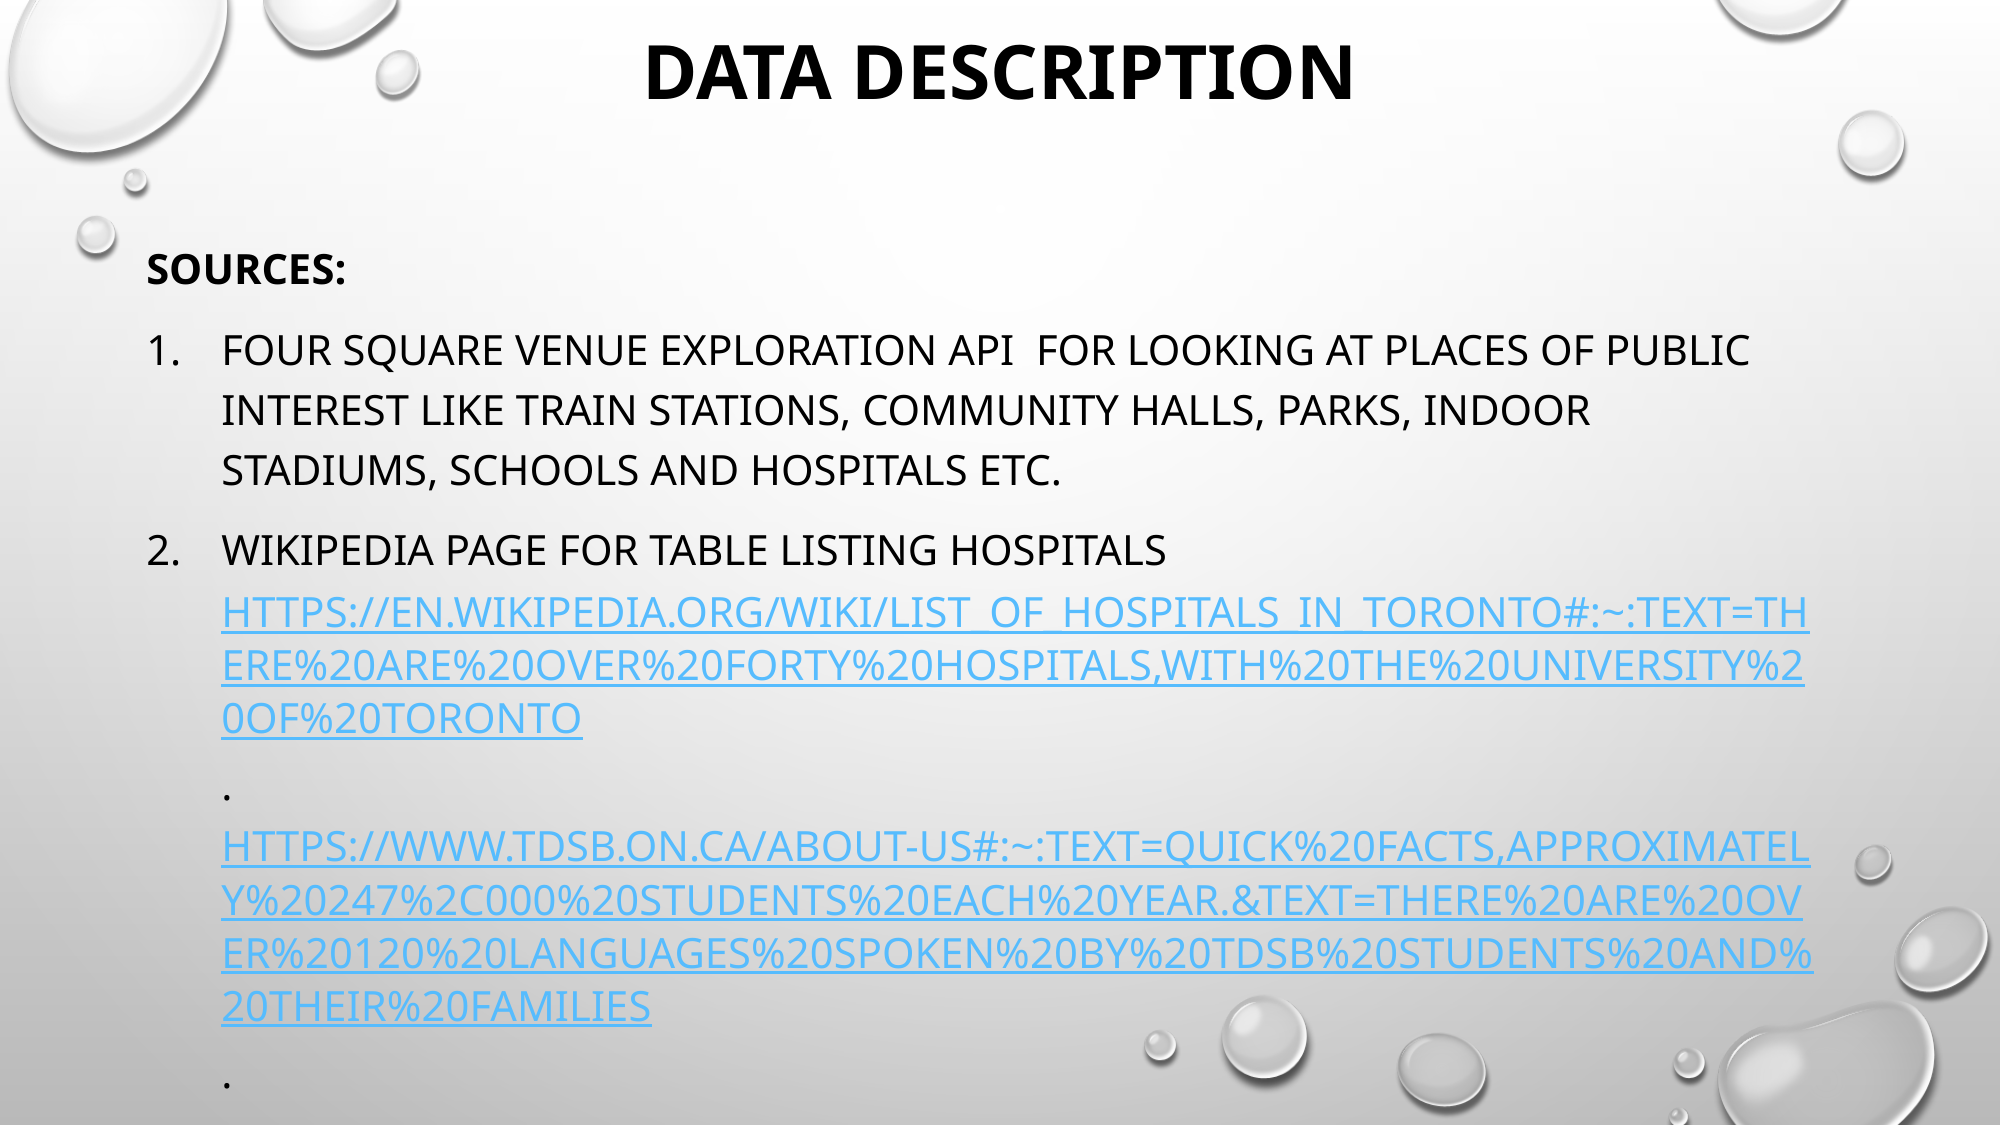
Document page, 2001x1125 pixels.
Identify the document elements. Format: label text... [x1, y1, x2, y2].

title Data Description [149, 0, 1851, 166]
list Sources: four square venue exploration api for looking at places of public interest like train stations, community halls, parks, indoor stadiums, Schools and Hospitals etc. Wikipedia page for table listing hospitals https://en.wikipedia.org/wiki/List_of_hospitals_in_Toronto#:~:text=There%20are%20over%20forty%20hospitals,with%20the%20University%20of%20Toronto. https://www.tdsb.on.ca/About-Us#:~:text=Quick%20Facts,approximately%20247%2C000%20students%20each%20year.&text=There%20are%20over%20120%20languages%20spoken%20by%20TDSB%20students%20and%20their%20families. [131, 224, 1832, 1125]
picture [0, 0, 2000, 1125]
